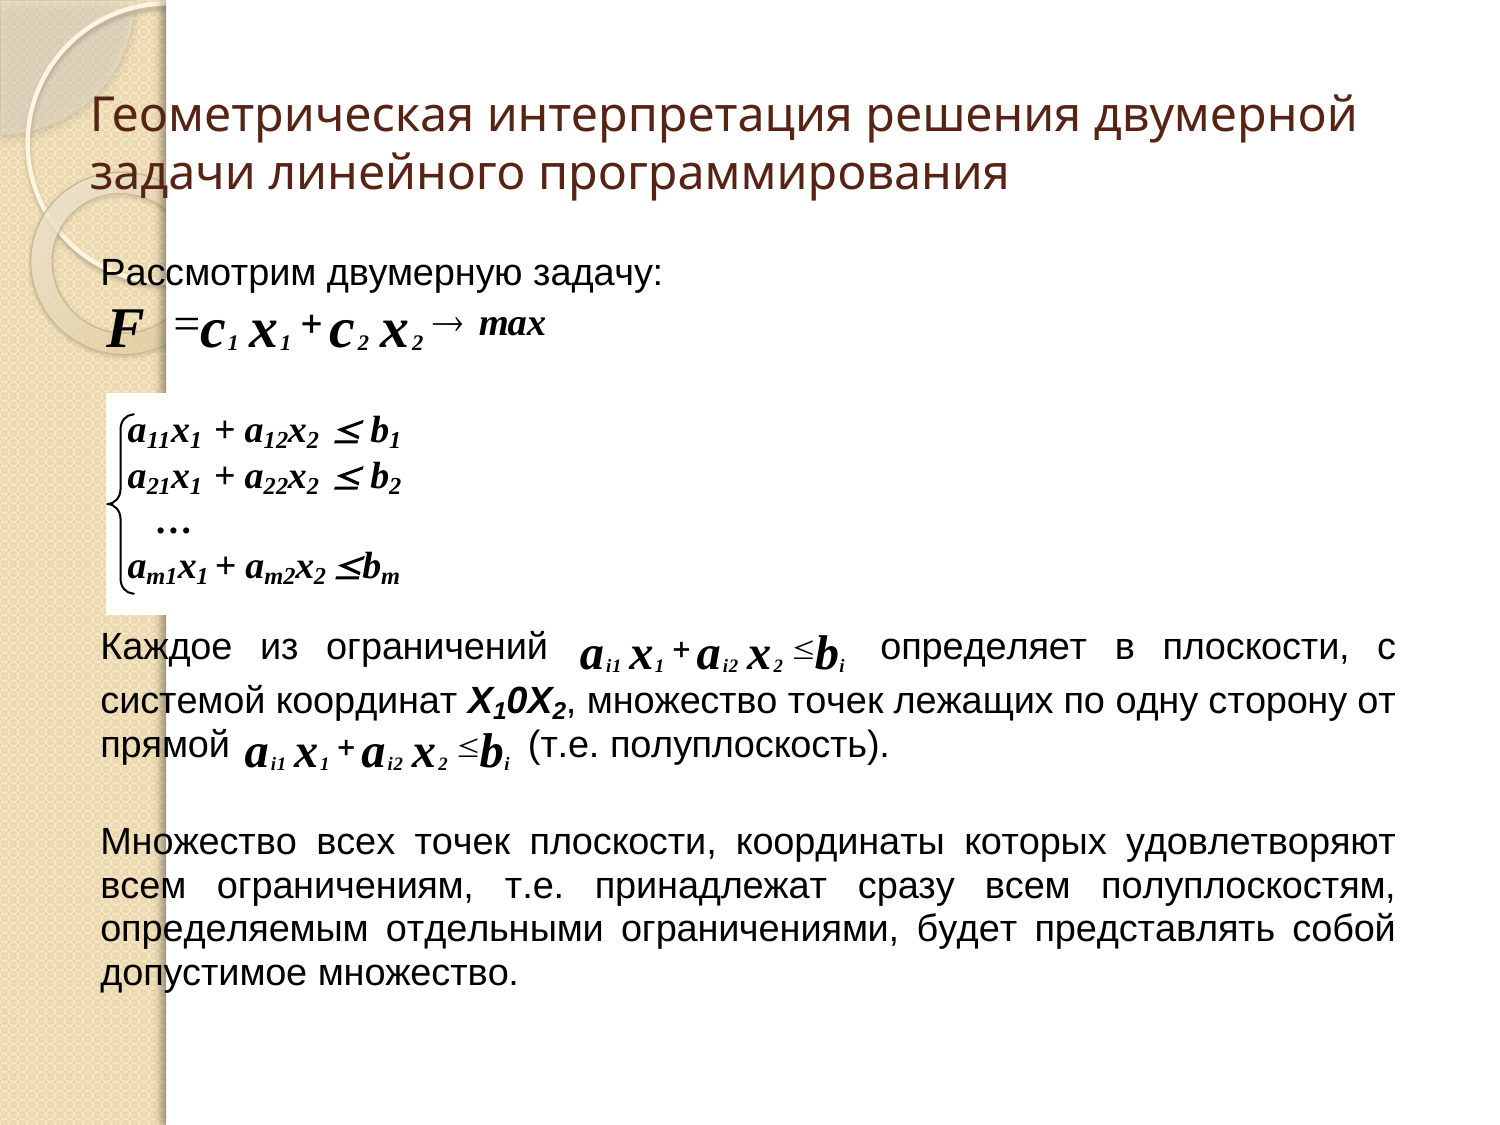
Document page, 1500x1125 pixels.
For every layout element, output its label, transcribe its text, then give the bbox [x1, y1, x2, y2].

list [100, 250, 1400, 1038]
title Геометрическая интерпретация решения двумерной задачи линейного программирования [75, 75, 1459, 209]
